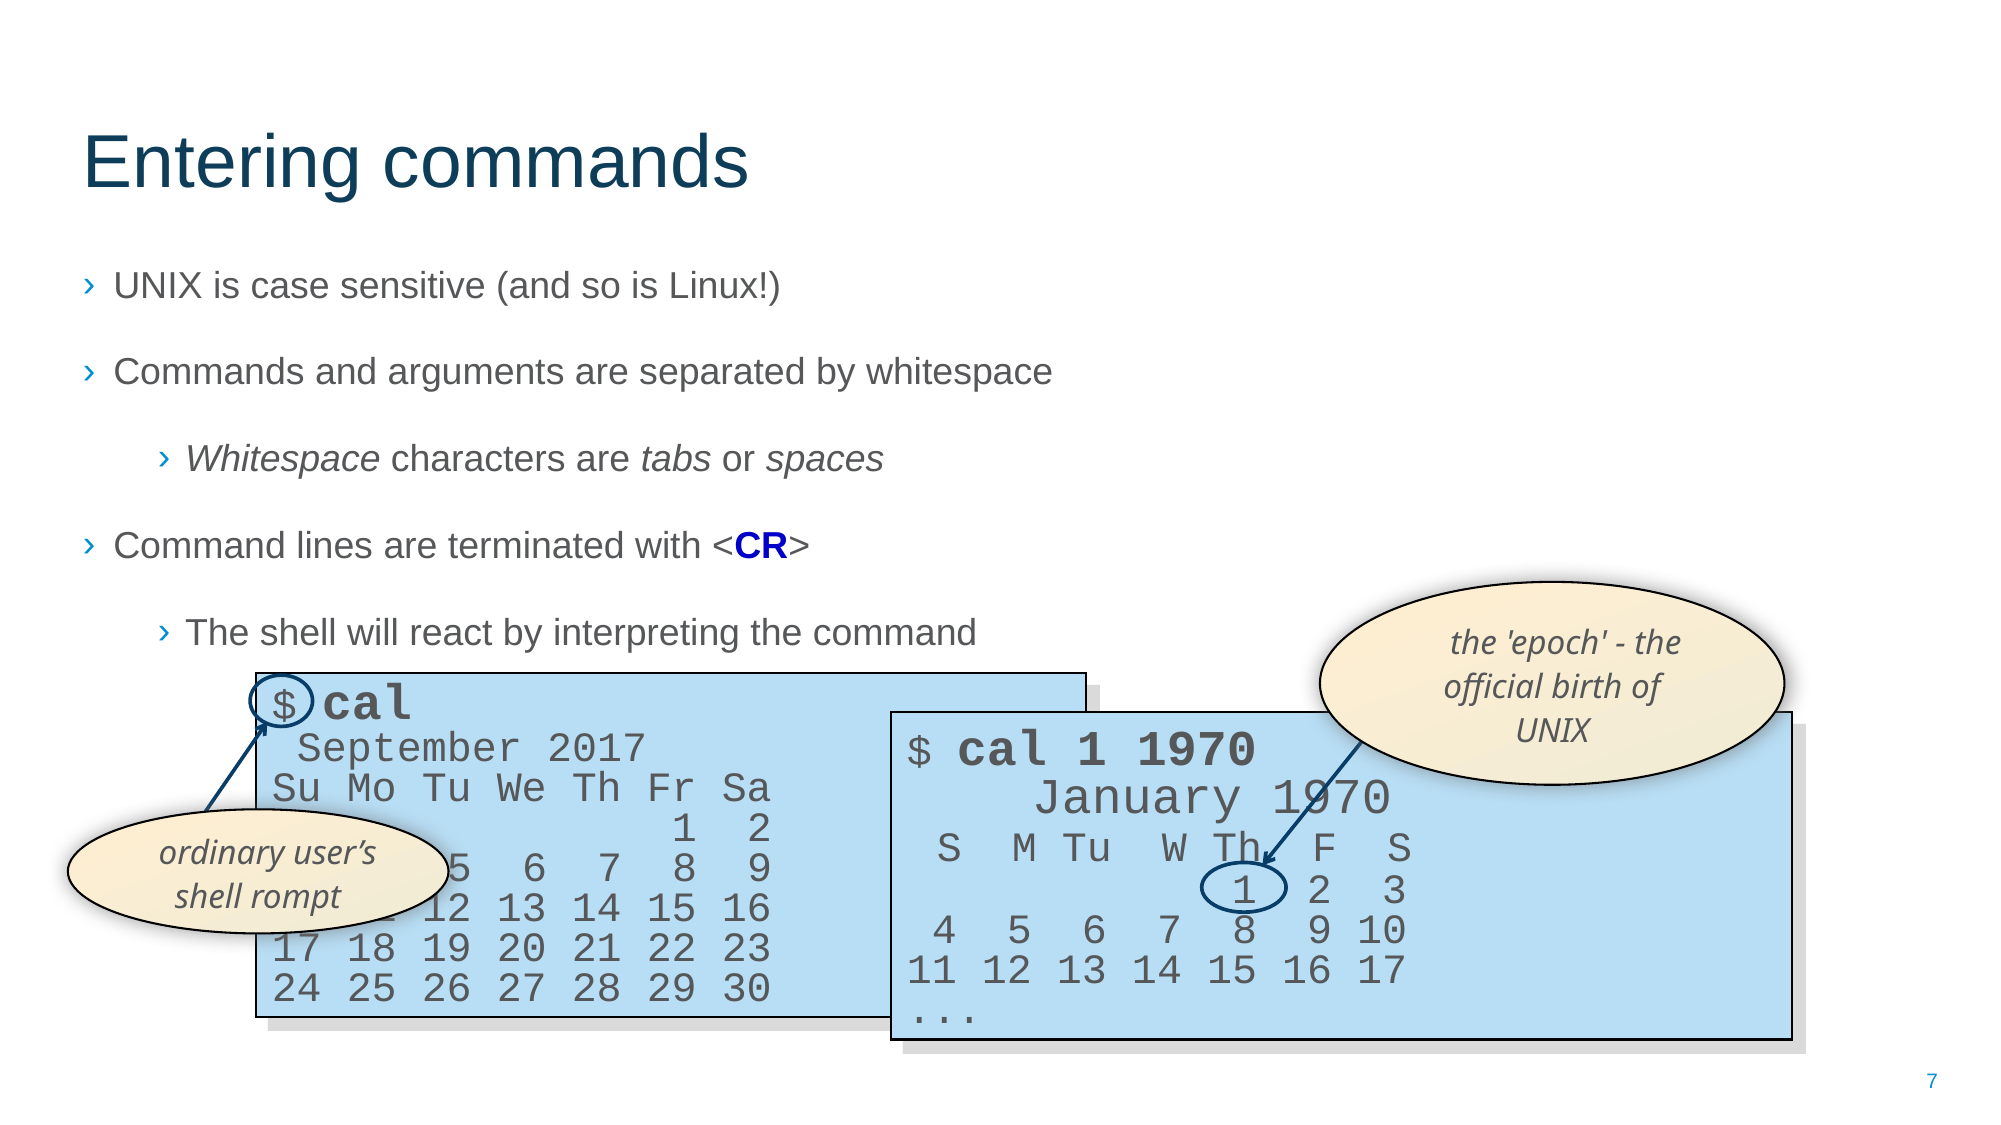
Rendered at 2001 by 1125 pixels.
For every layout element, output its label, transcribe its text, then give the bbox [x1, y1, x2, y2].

text_box $ cal 1 1970 January 1970 S M Tu W Th F S 1 2 3 4 5 6 7 8 9 10 11 12 13 14 15 16 17 ... [891, 712, 1793, 1040]
title Entering commands [67, 20, 1565, 210]
text_box ordinary user’s shell rompt [67, 809, 449, 934]
text_box [249, 674, 314, 727]
text_box [1262, 753, 1353, 865]
text_box the 'epoch' - the official birth of UNIX [1319, 581, 1785, 785]
text_box [215, 723, 267, 796]
text_box $ cal September 2017 Su Mo Tu We Th Fr Sa 1 2 3 4 5 6 7 8 9 10 11 12 13 14 15 16 17 18 19 20 21 22 23 24 25 26 27 28 29 30 [256, 673, 1086, 1018]
text_box [1201, 861, 1287, 913]
list UNIX is case sensitive (and so is Linux!) Commands and arguments are separated by whitespace Whitespace characters are tabs or spaces Command lines are terminated with <CR> The shell will react by interpreting the command [67, 253, 1939, 1000]
